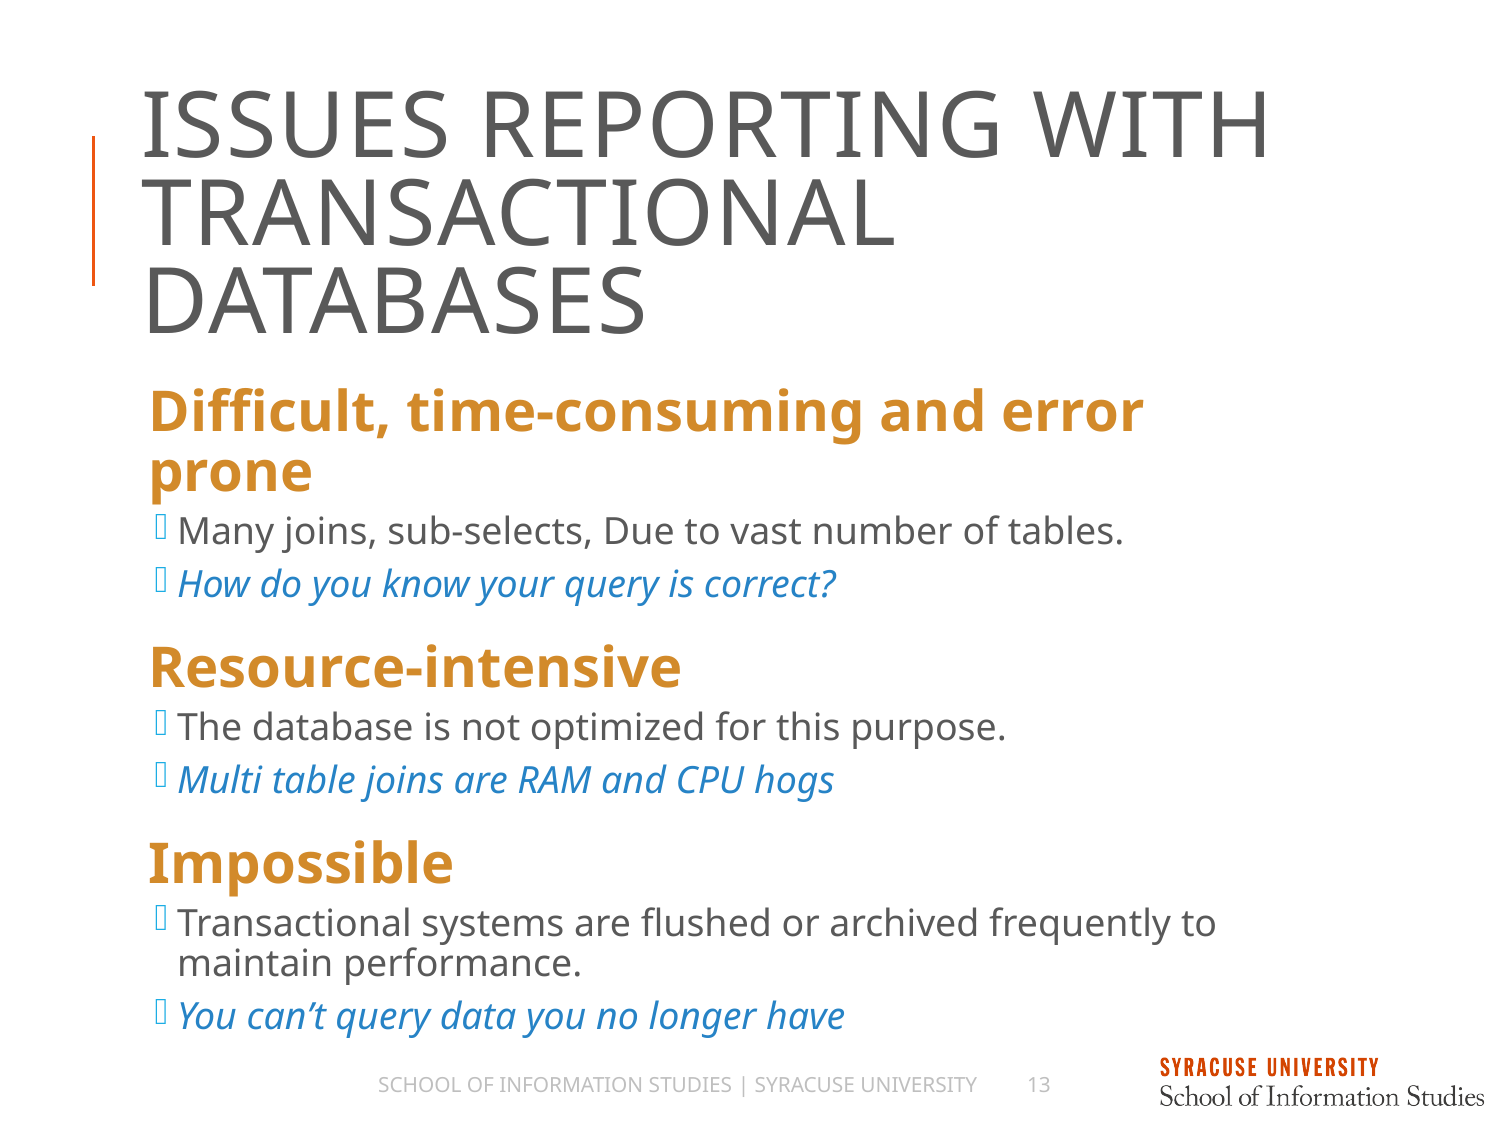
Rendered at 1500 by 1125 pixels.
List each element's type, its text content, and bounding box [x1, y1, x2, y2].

slide_number 13 [1012, 1061, 1149, 1107]
title Issues Reporting with Transactional Databases [126, 96, 1322, 342]
footer School of Information Studies | Syracuse University [283, 1061, 993, 1106]
picture [1141, 1038, 1500, 1125]
list Difficult, time-consuming and error prone Many joins, sub-selects, Due to vast number of tables. How do you know your query is correct? Resource-intensive The database is not optimized for this purpose. Multi table joins are RAM and CPU hogs Impossible Transactional systems are flushed or archived frequently to maintain performance. You can’t query data you no longer have [126, 375, 1322, 1035]
